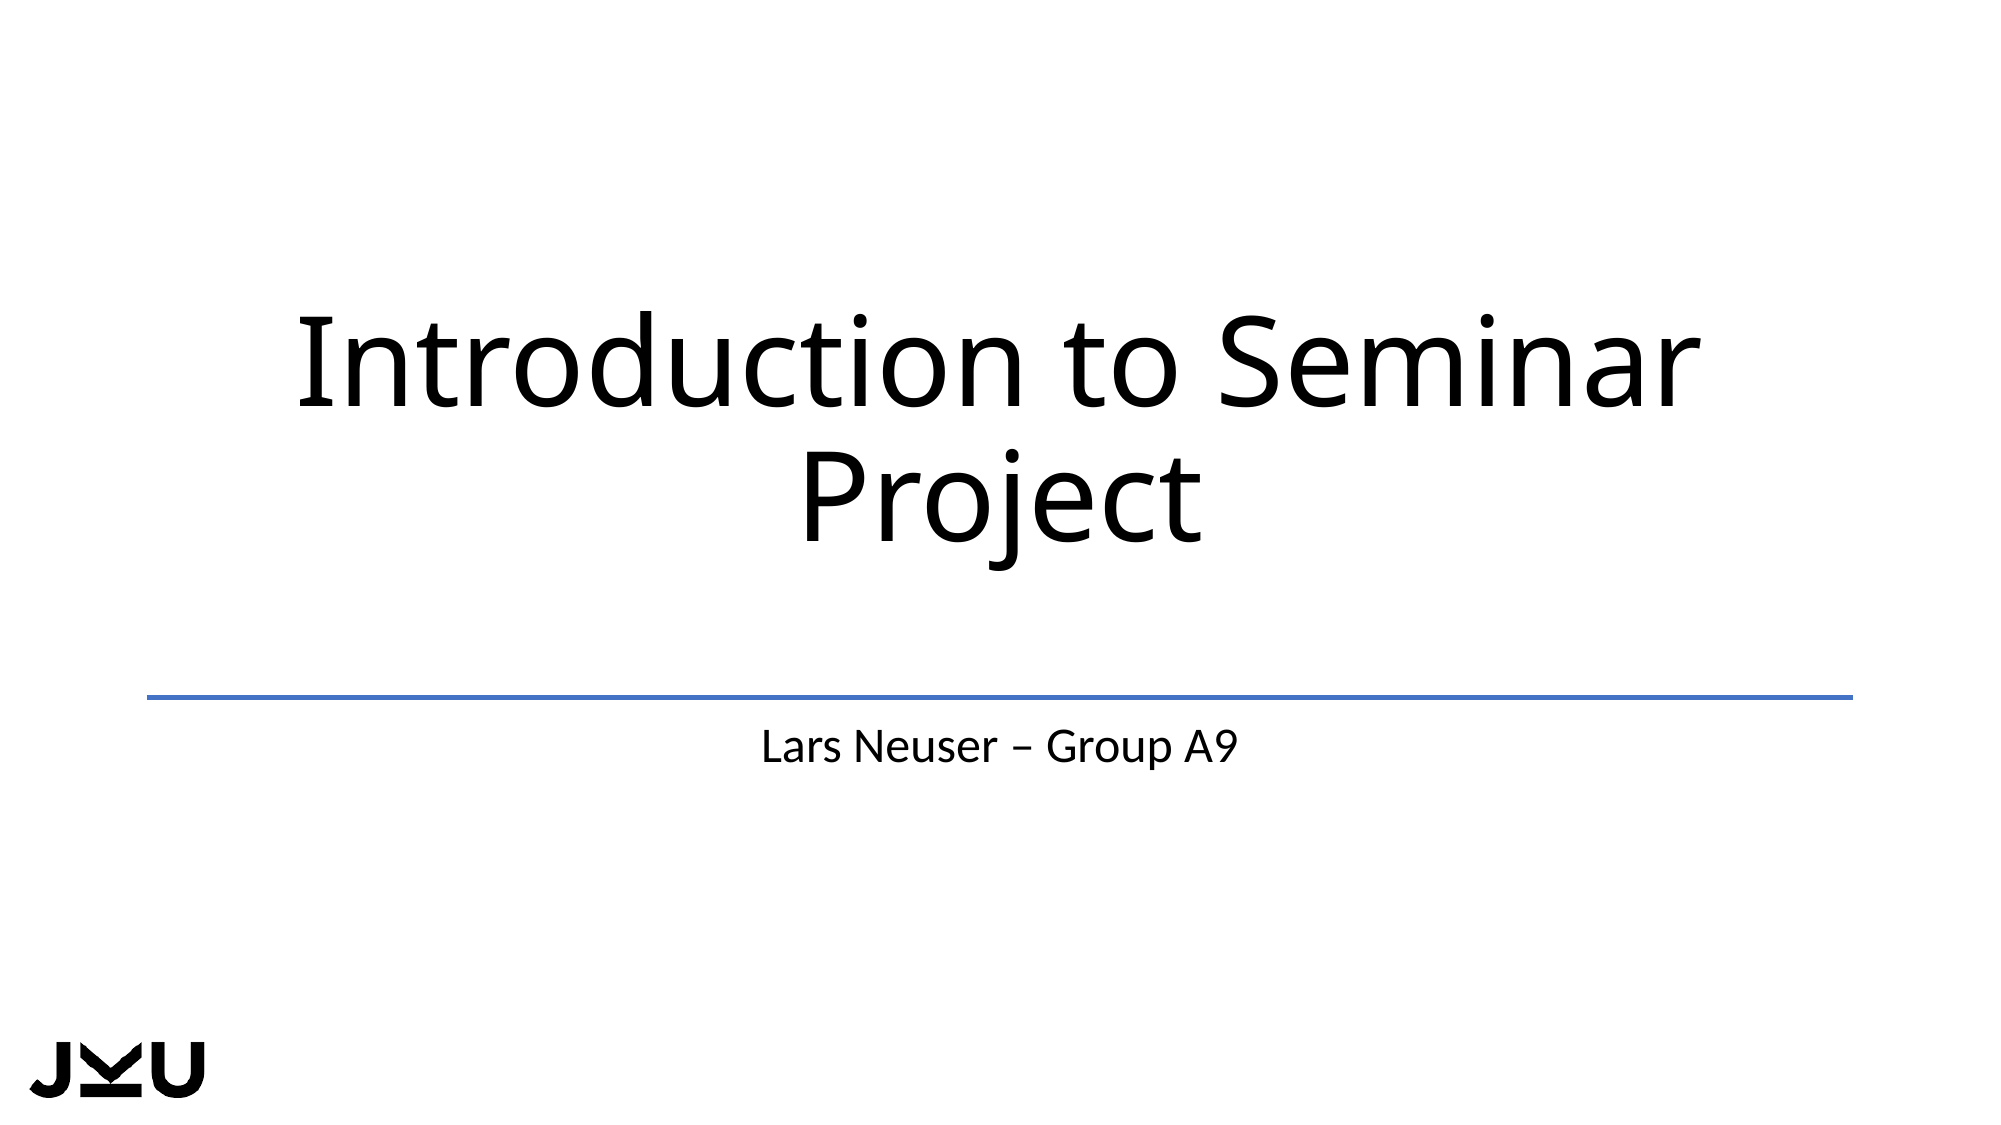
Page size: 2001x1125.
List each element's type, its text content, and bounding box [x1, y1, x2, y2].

title Introduction to Seminar Project [249, 184, 1750, 576]
picture [16, 1027, 214, 1104]
subtitle Lars Neuser – Group A9 [249, 711, 1750, 863]
